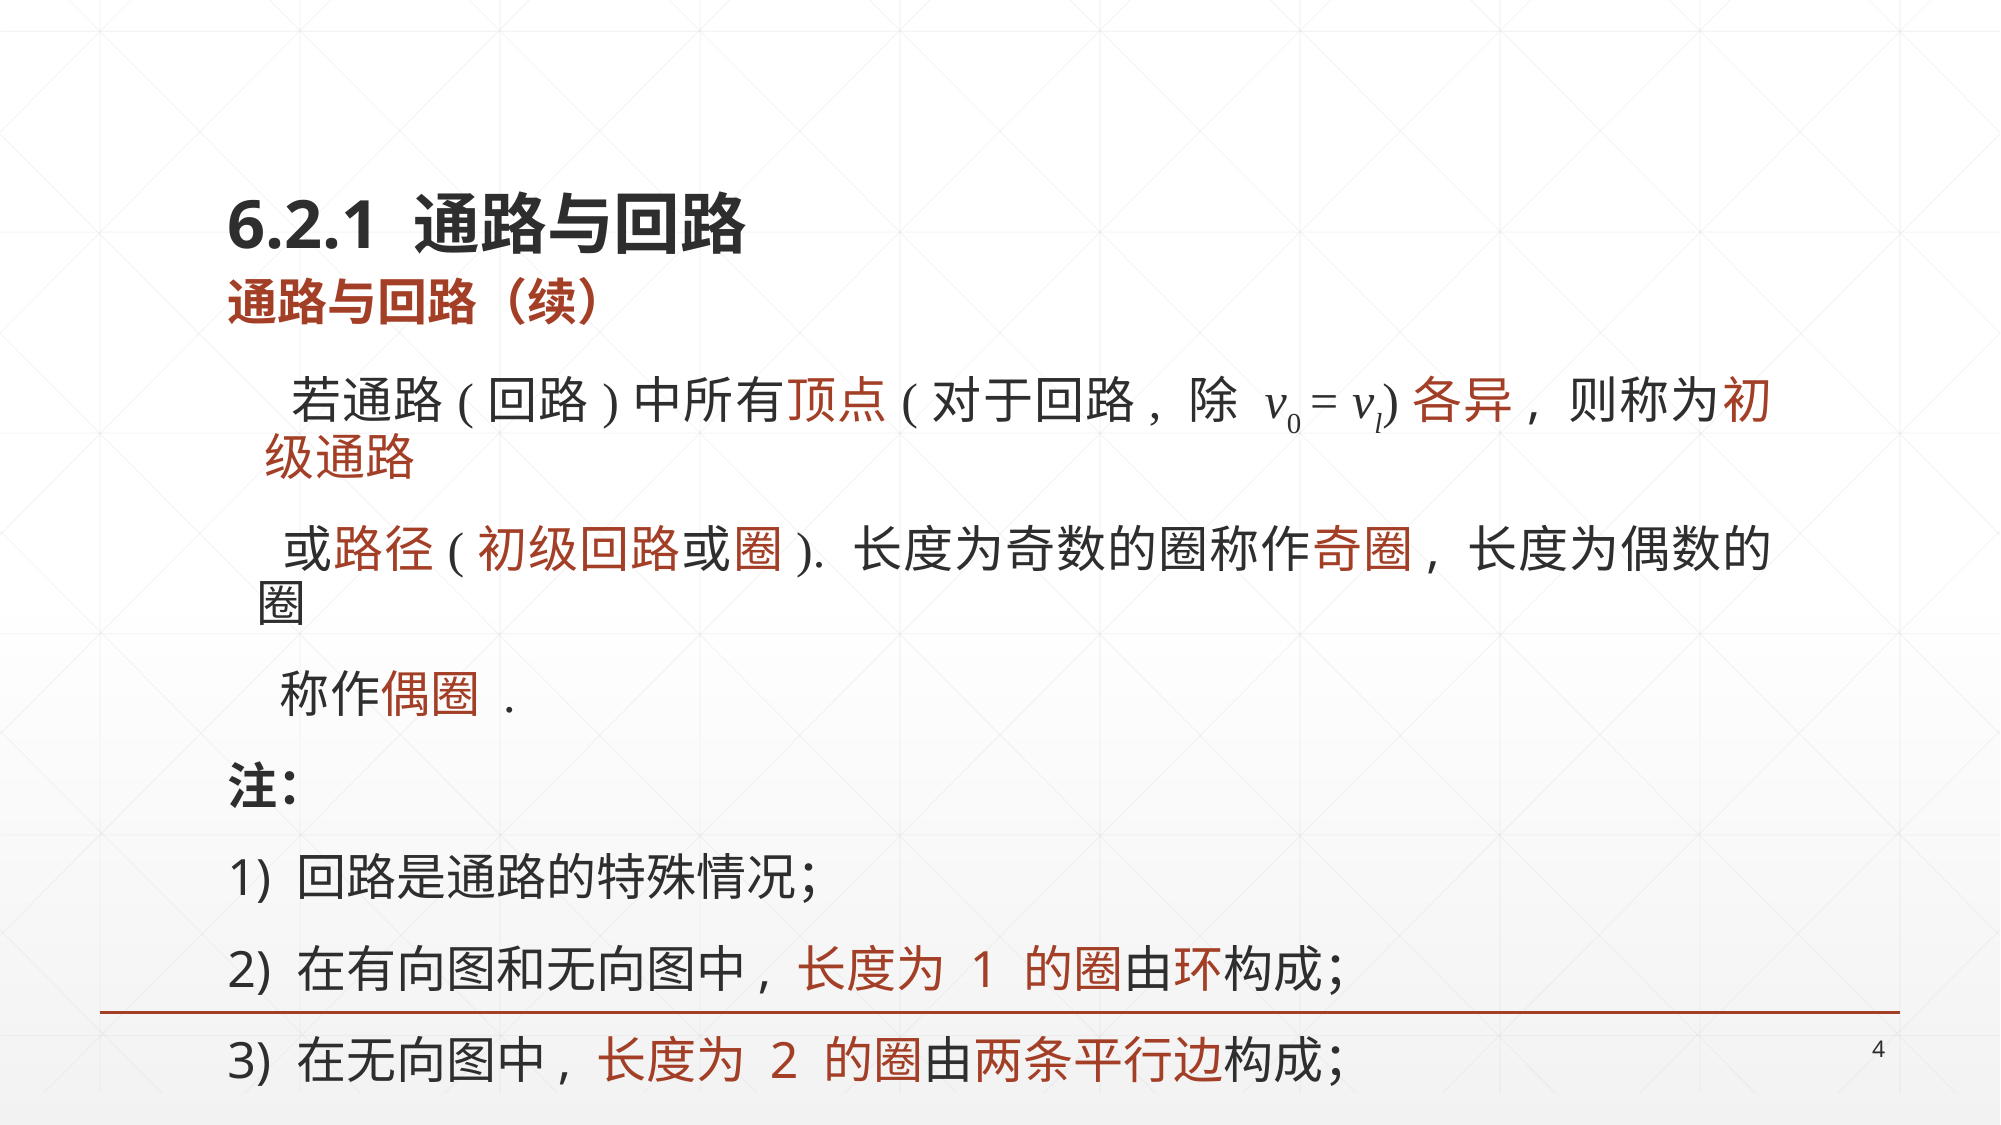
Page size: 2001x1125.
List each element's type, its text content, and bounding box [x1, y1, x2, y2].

list 通路与回路（续） 若通路(回路)中所有顶点(对于回路, 除 v0 = vl)各异, 则称为初级通路 或路径(初级回路或圈). 长度为奇数的圈称作奇圈, 长度为偶数的圈 称作偶圈 . 注： 1) 回路是通路的特殊情况； 2) 在有向图和无向图中, 长度为 1 的圈由环构成； 3) 在无向图中, 长度为 2 的圈由两条平行边构成； [212, 271, 1788, 1006]
text_box 6.2.1 通路与回路 [212, 82, 1788, 271]
slide_number 4 [1749, 1031, 1901, 1069]
